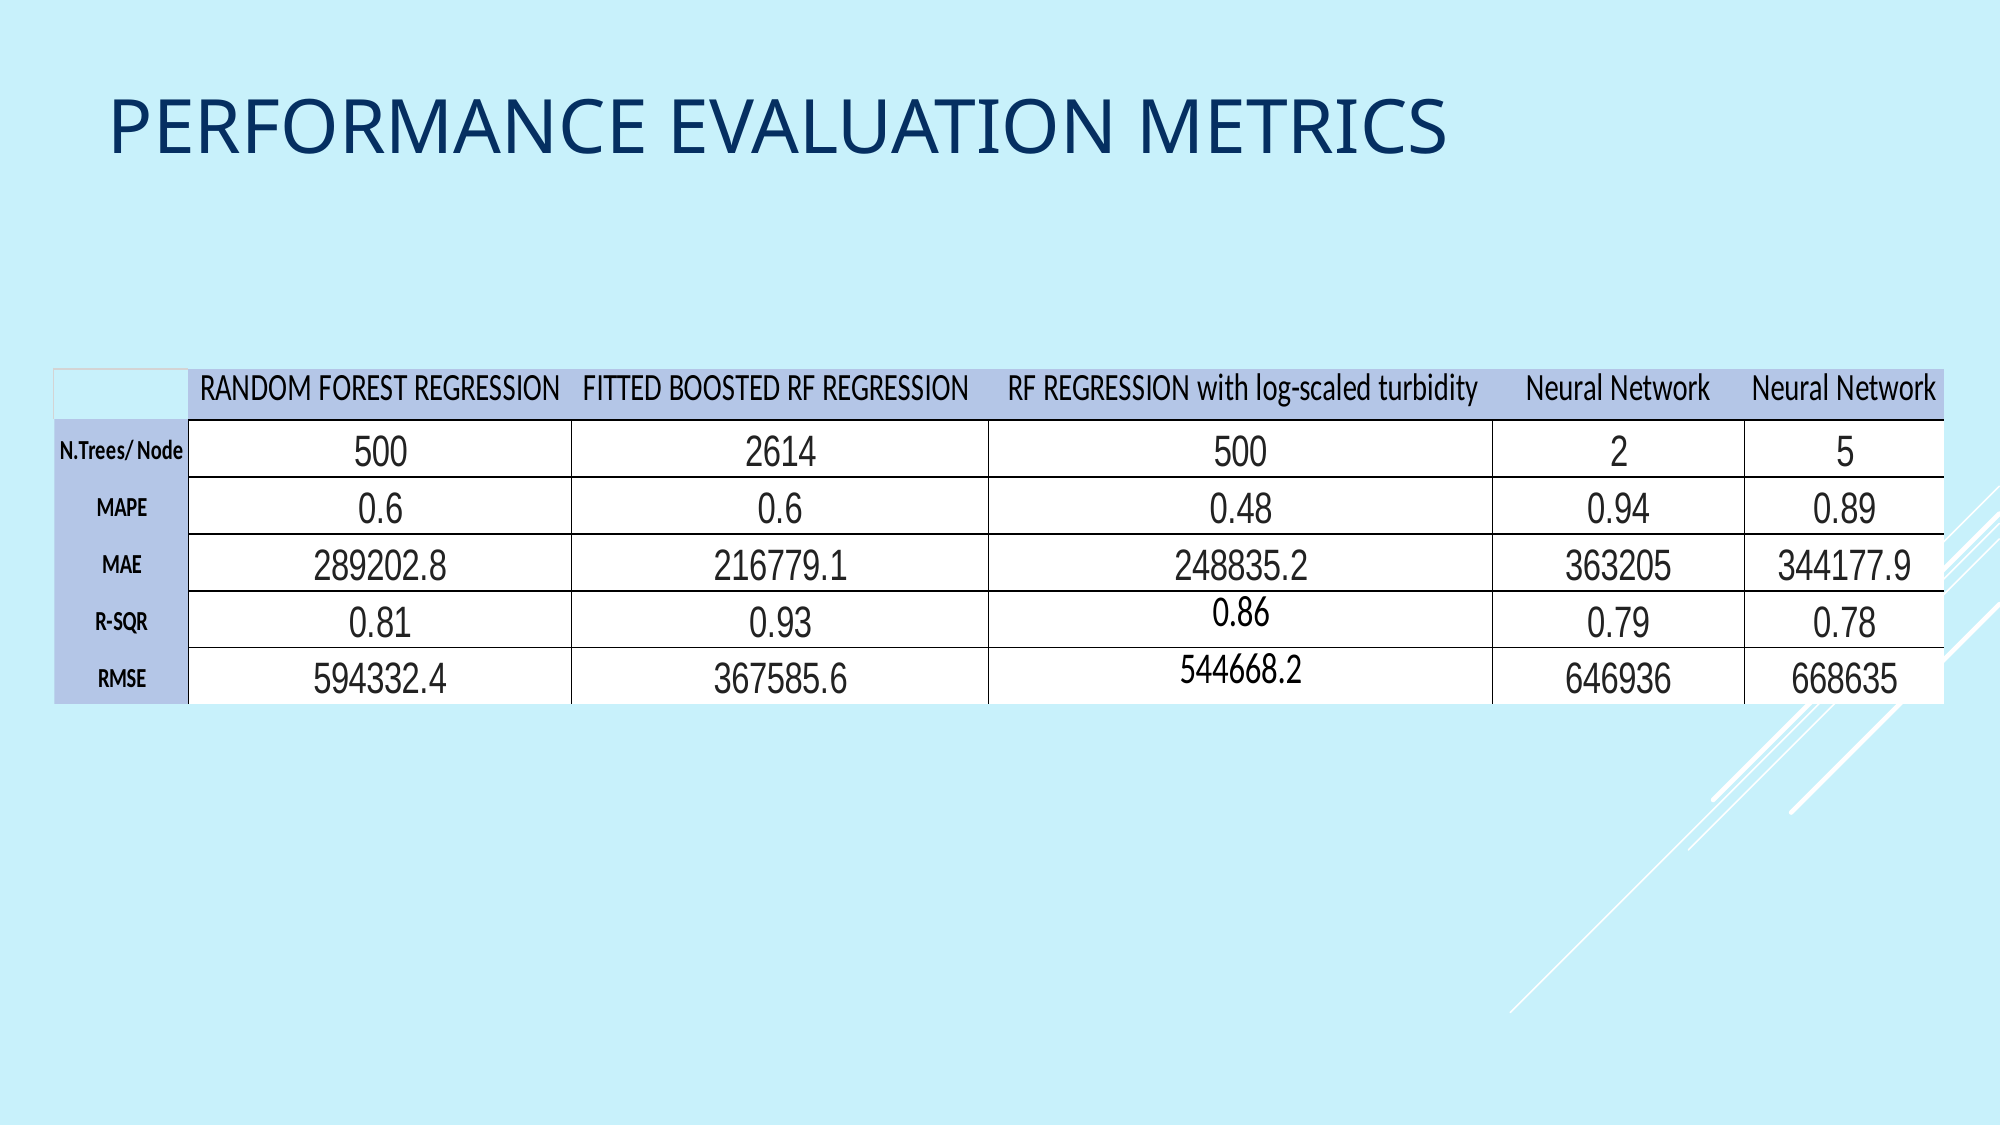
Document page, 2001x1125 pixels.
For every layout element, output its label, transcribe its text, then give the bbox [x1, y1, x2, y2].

title PERFORMANCE EVALUATION METRICS [92, 0, 1493, 248]
picture [52, 367, 1946, 706]
